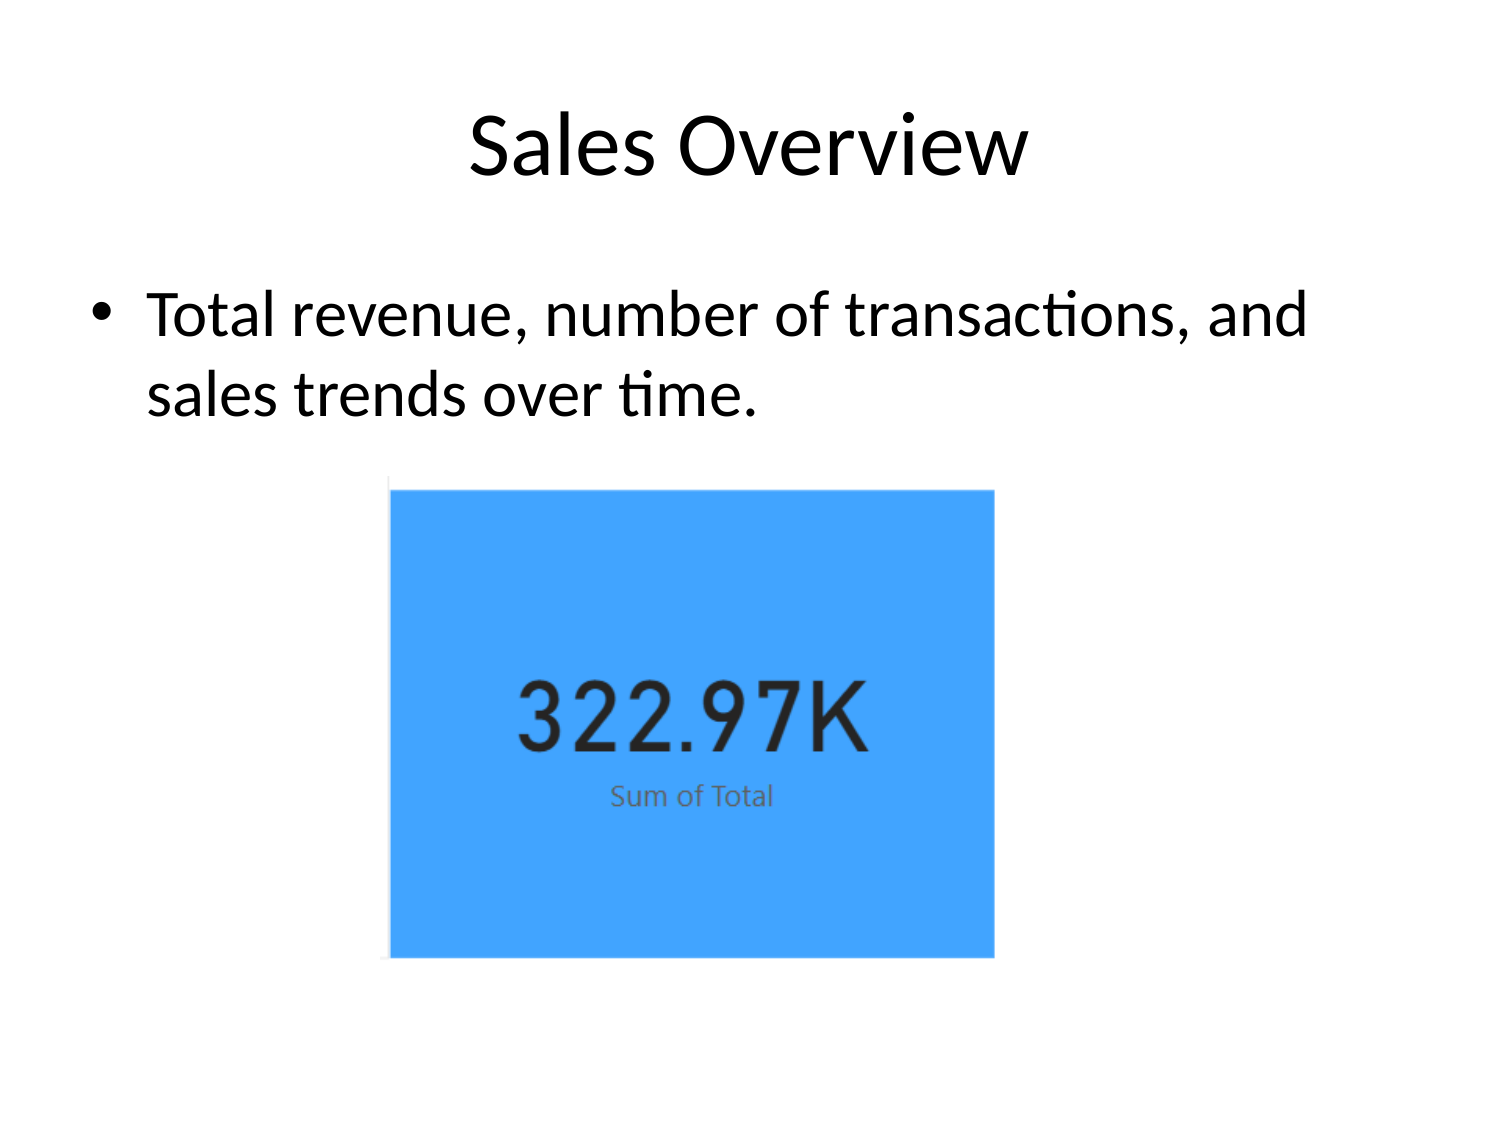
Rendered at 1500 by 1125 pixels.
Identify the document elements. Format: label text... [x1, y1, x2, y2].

picture [379, 476, 1009, 971]
list Total revenue, number of transactions, and sales trends over time. [75, 262, 1425, 1005]
title Sales Overview [75, 45, 1425, 233]
